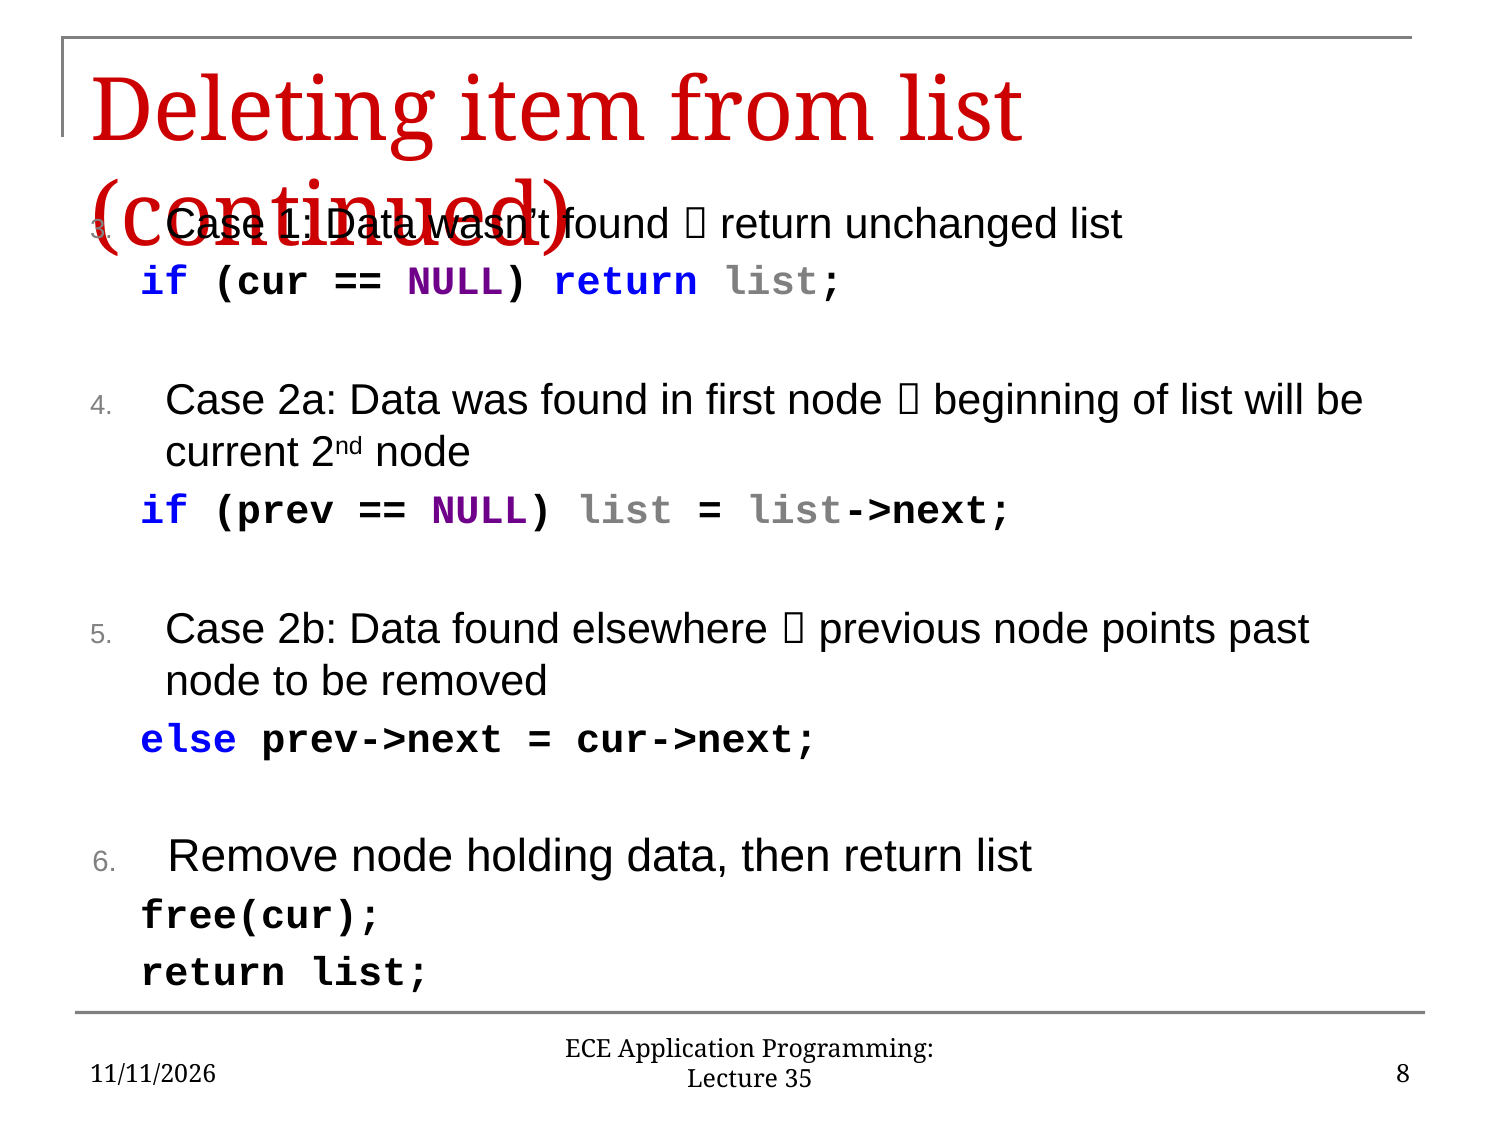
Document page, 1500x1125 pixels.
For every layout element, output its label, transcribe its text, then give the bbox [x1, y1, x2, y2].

slide_number 8 [1074, 1023, 1426, 1100]
title Deleting item from list (continued) [75, 45, 1425, 163]
footer ECE Application Programming: Lecture 35 [512, 1024, 988, 1101]
list Case 1: Data wasn’t found  return unchanged list if (cur == NULL) return list; Case 2a: Data was found in first node  beginning of list will be current 2nd node if (prev == NULL) list = list->next; Case 2b: Data found elsewhere  previous node points past node to be removed else prev->next = cur->next; Remove node holding data, then return list free(cur); return list; [75, 187, 1425, 1006]
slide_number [74, 1023, 426, 1100]
